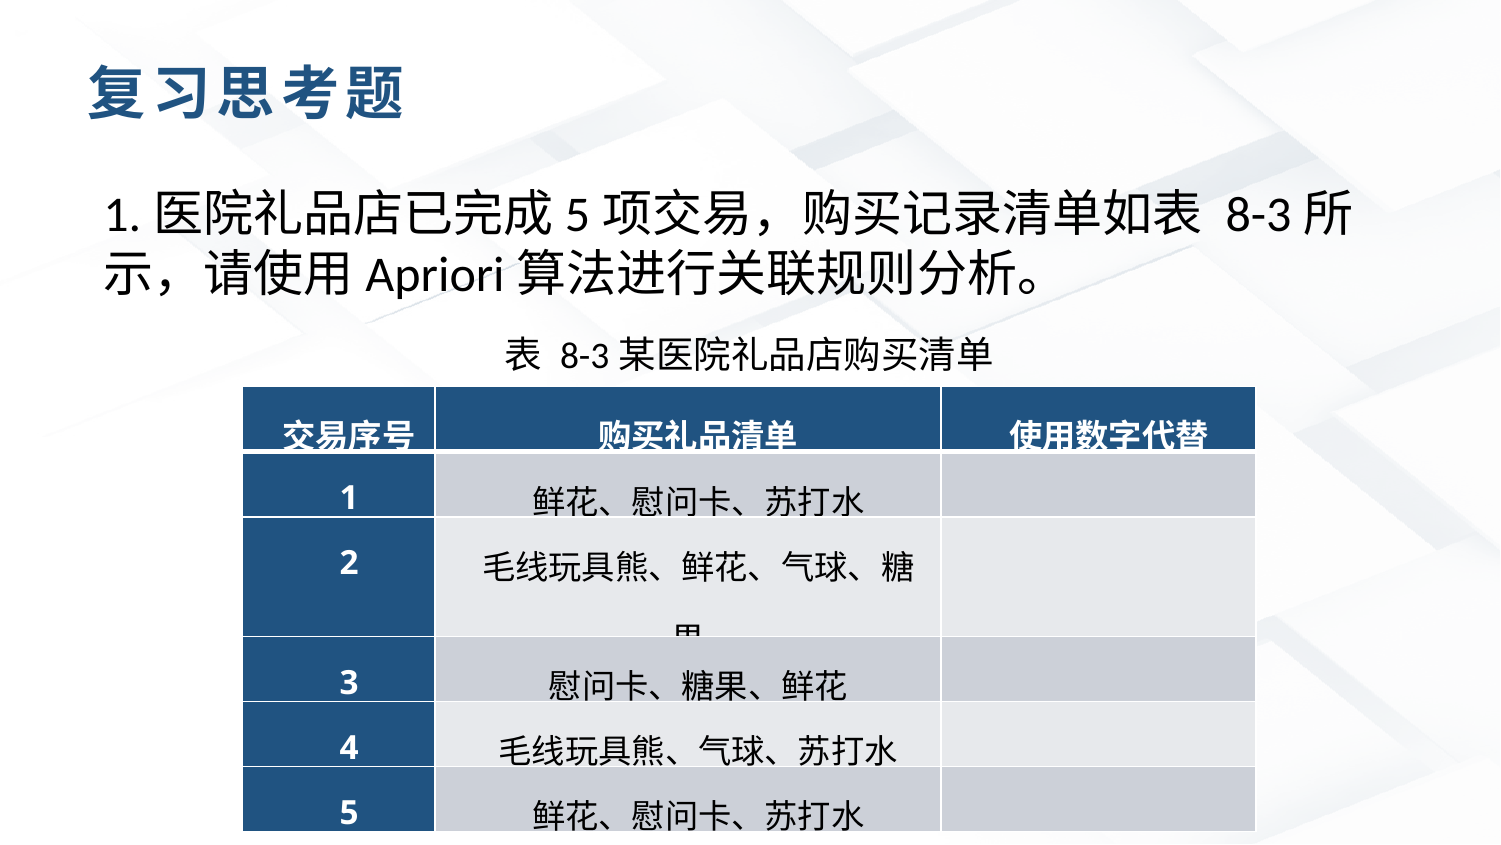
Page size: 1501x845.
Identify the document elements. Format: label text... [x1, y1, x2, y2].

table_header 交易序号 [243, 387, 434, 449]
table_header 使用数字代替 [942, 387, 1255, 449]
table_cell 5 [243, 767, 434, 831]
table_cell 鲜花、慰问卡、苏打水 [436, 767, 940, 831]
table_cell 鲜花、慰问卡、苏打水 [436, 454, 940, 516]
table_header 购买礼品清单 [436, 387, 940, 449]
table_cell [942, 454, 1255, 516]
table_cell 毛线玩具熊、鲜花、气球、糖果 [436, 518, 940, 636]
text_box 复习思考题 [72, 49, 455, 134]
table_cell 3 [243, 637, 434, 701]
table_cell 1 [243, 454, 434, 516]
table_cell 4 [243, 702, 434, 766]
text_box 1.医院礼品店已完成5项交易，购买记录清单如表 8-3所示，请使用Apriori算法进行关联规则分析。 [88, 173, 1459, 309]
text_box 表 8-3某医院礼品店购买清单 [490, 323, 1009, 384]
table_cell 毛线玩具熊、气球、苏打水 [436, 702, 940, 766]
table_cell [942, 767, 1255, 831]
table_cell 2 [243, 518, 434, 636]
table_cell [942, 702, 1255, 766]
table_cell [942, 518, 1255, 636]
table_cell 慰问卡、糖果、鲜花 [436, 637, 940, 701]
table_cell [942, 637, 1255, 701]
